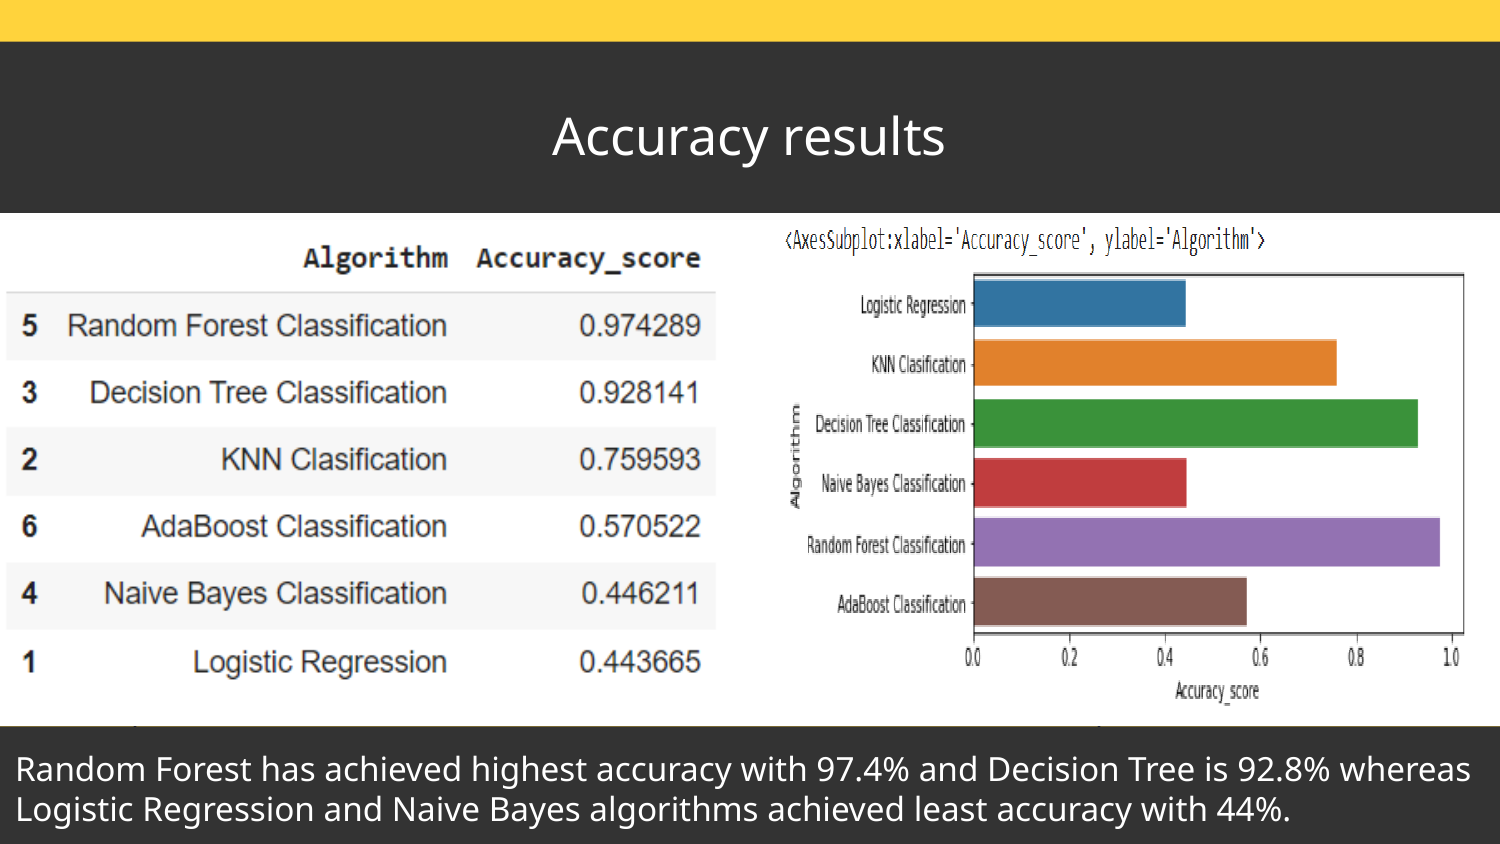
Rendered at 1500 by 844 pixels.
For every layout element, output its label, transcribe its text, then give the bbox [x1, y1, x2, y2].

title Accuracy results [118, 88, 1381, 184]
picture [0, 212, 1500, 726]
text_box Random Forest has achieved highest accuracy with 97.4% and Decision Tree is 92.8% whereas Logistic Regression and Naive Bayes algorithms achieved least accuracy with 44%. [0, 733, 1500, 844]
